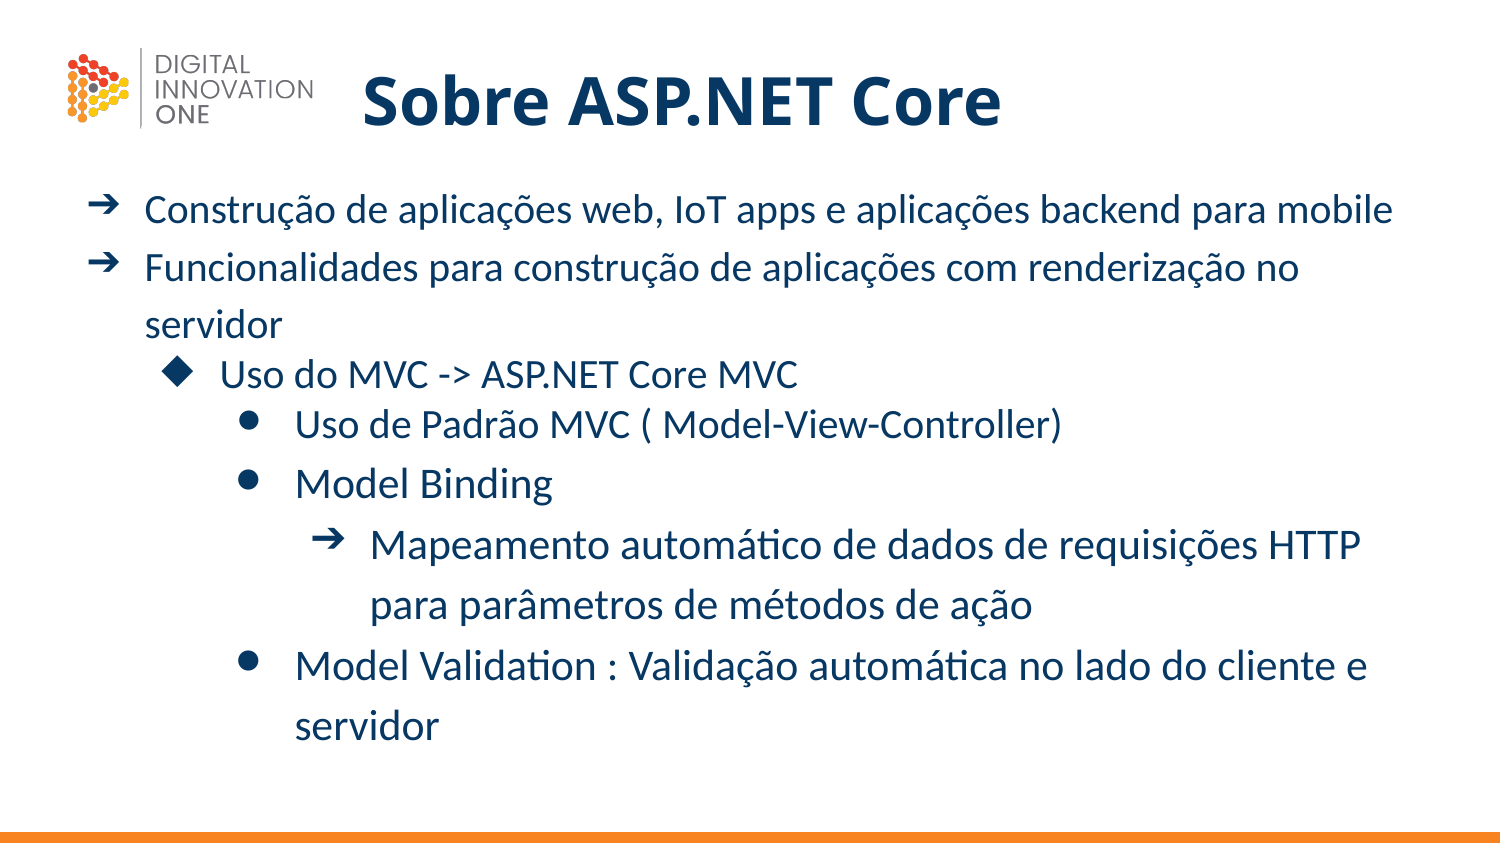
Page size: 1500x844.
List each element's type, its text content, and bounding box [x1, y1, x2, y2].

text_box Construção de aplicações web, IoT apps e aplicações backend para mobile Funcionalidades para construção de aplicações com renderização no servidor Uso do MVC -> ASP.NET Core MVC Uso de Padrão MVC ( Model-View-Controller) Model Binding Mapeamento automático de dados de requisições HTTP para parâmetros de métodos de ação Model Validation : Validação automática no lado do cliente e servidor [54, 147, 1446, 791]
text_box [0, 832, 1500, 843]
subtitle Sobre ASP.NET Core [347, 50, 1449, 148]
picture [50, 39, 331, 138]
